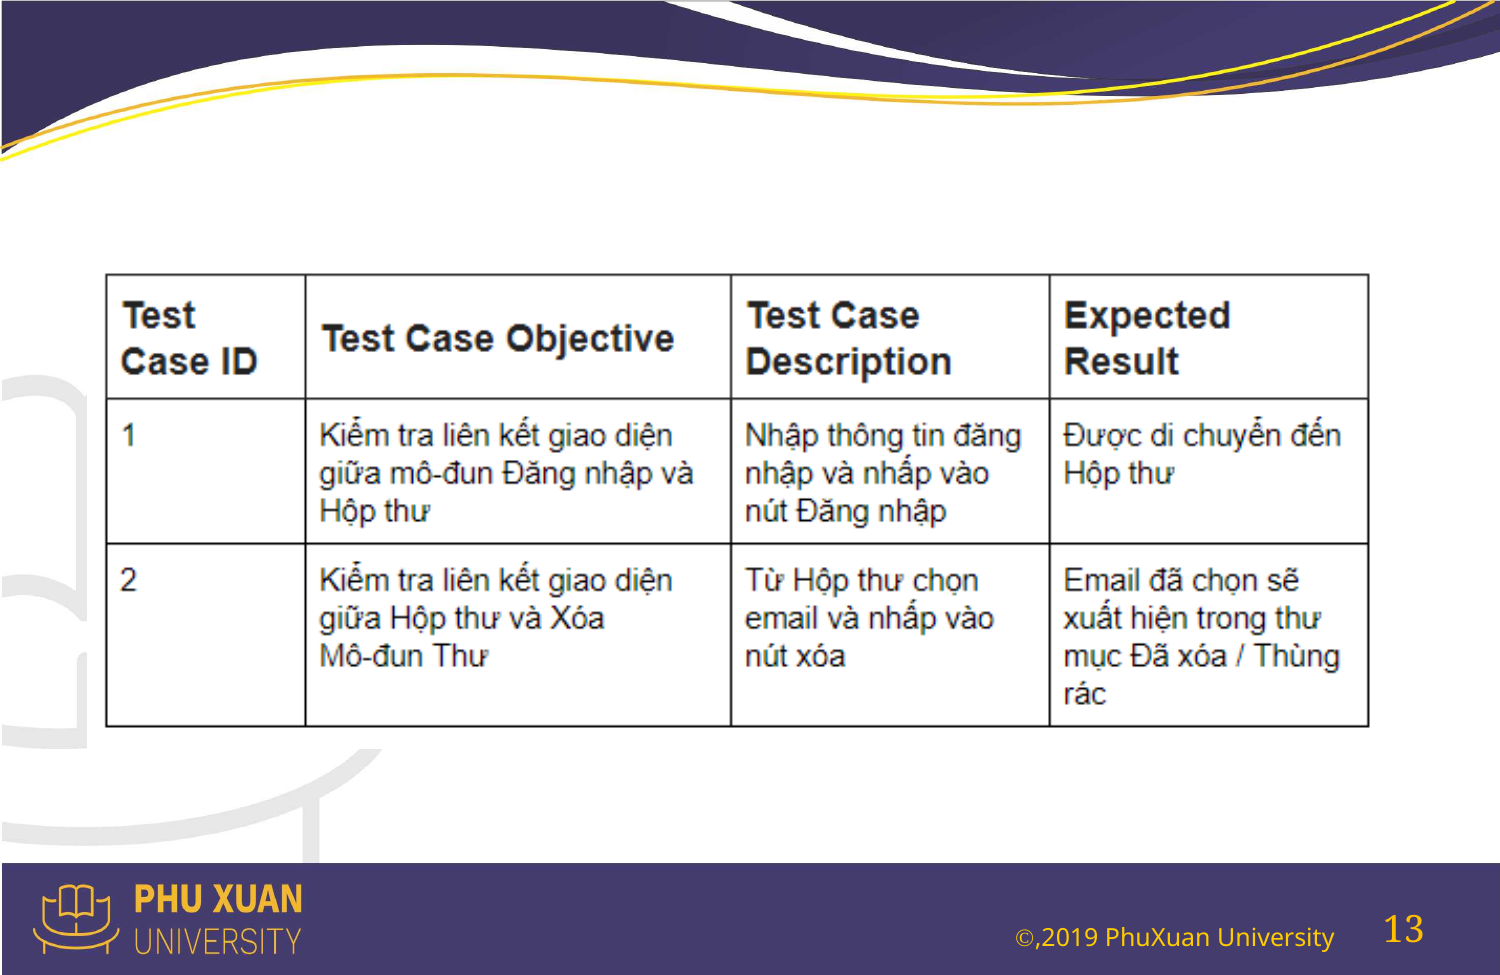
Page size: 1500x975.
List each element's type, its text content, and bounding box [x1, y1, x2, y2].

slide_number 13 [1299, 903, 1425, 956]
picture [0, 0, 1500, 975]
